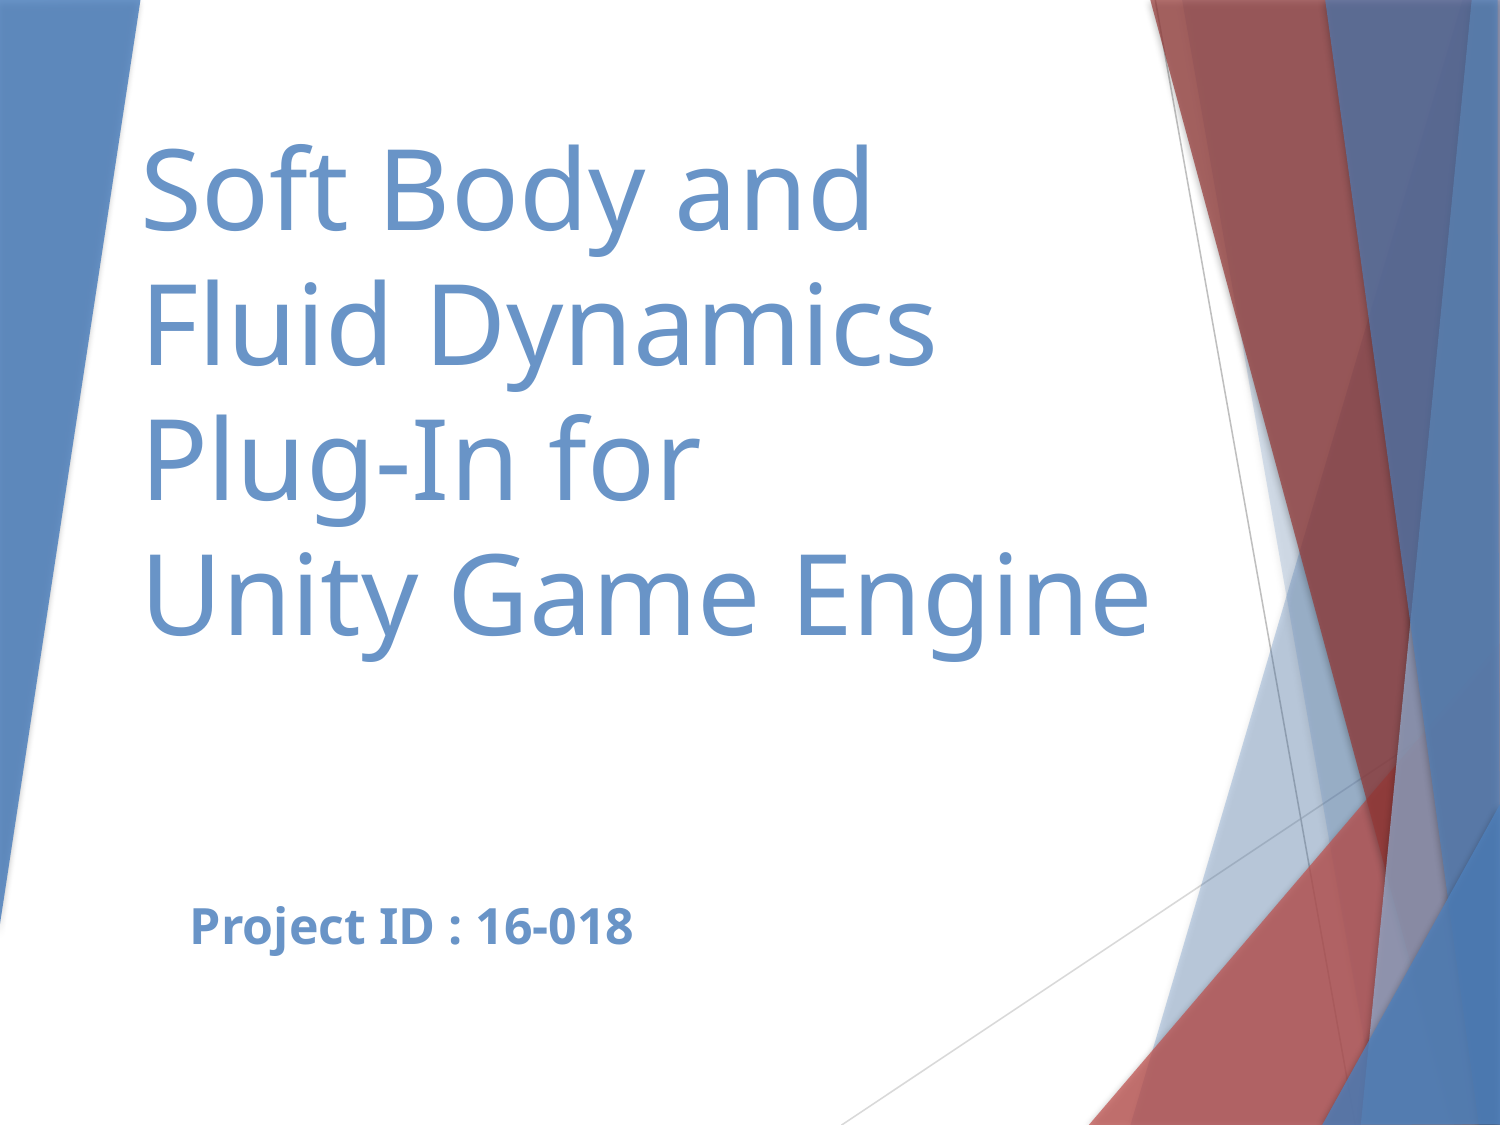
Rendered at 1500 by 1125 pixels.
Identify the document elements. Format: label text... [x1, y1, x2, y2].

title Soft Body and Fluid Dynamics Plug-In for Unity Game Engine [125, 37, 1437, 666]
text_box Project ID : 16-018 [174, 887, 738, 1033]
